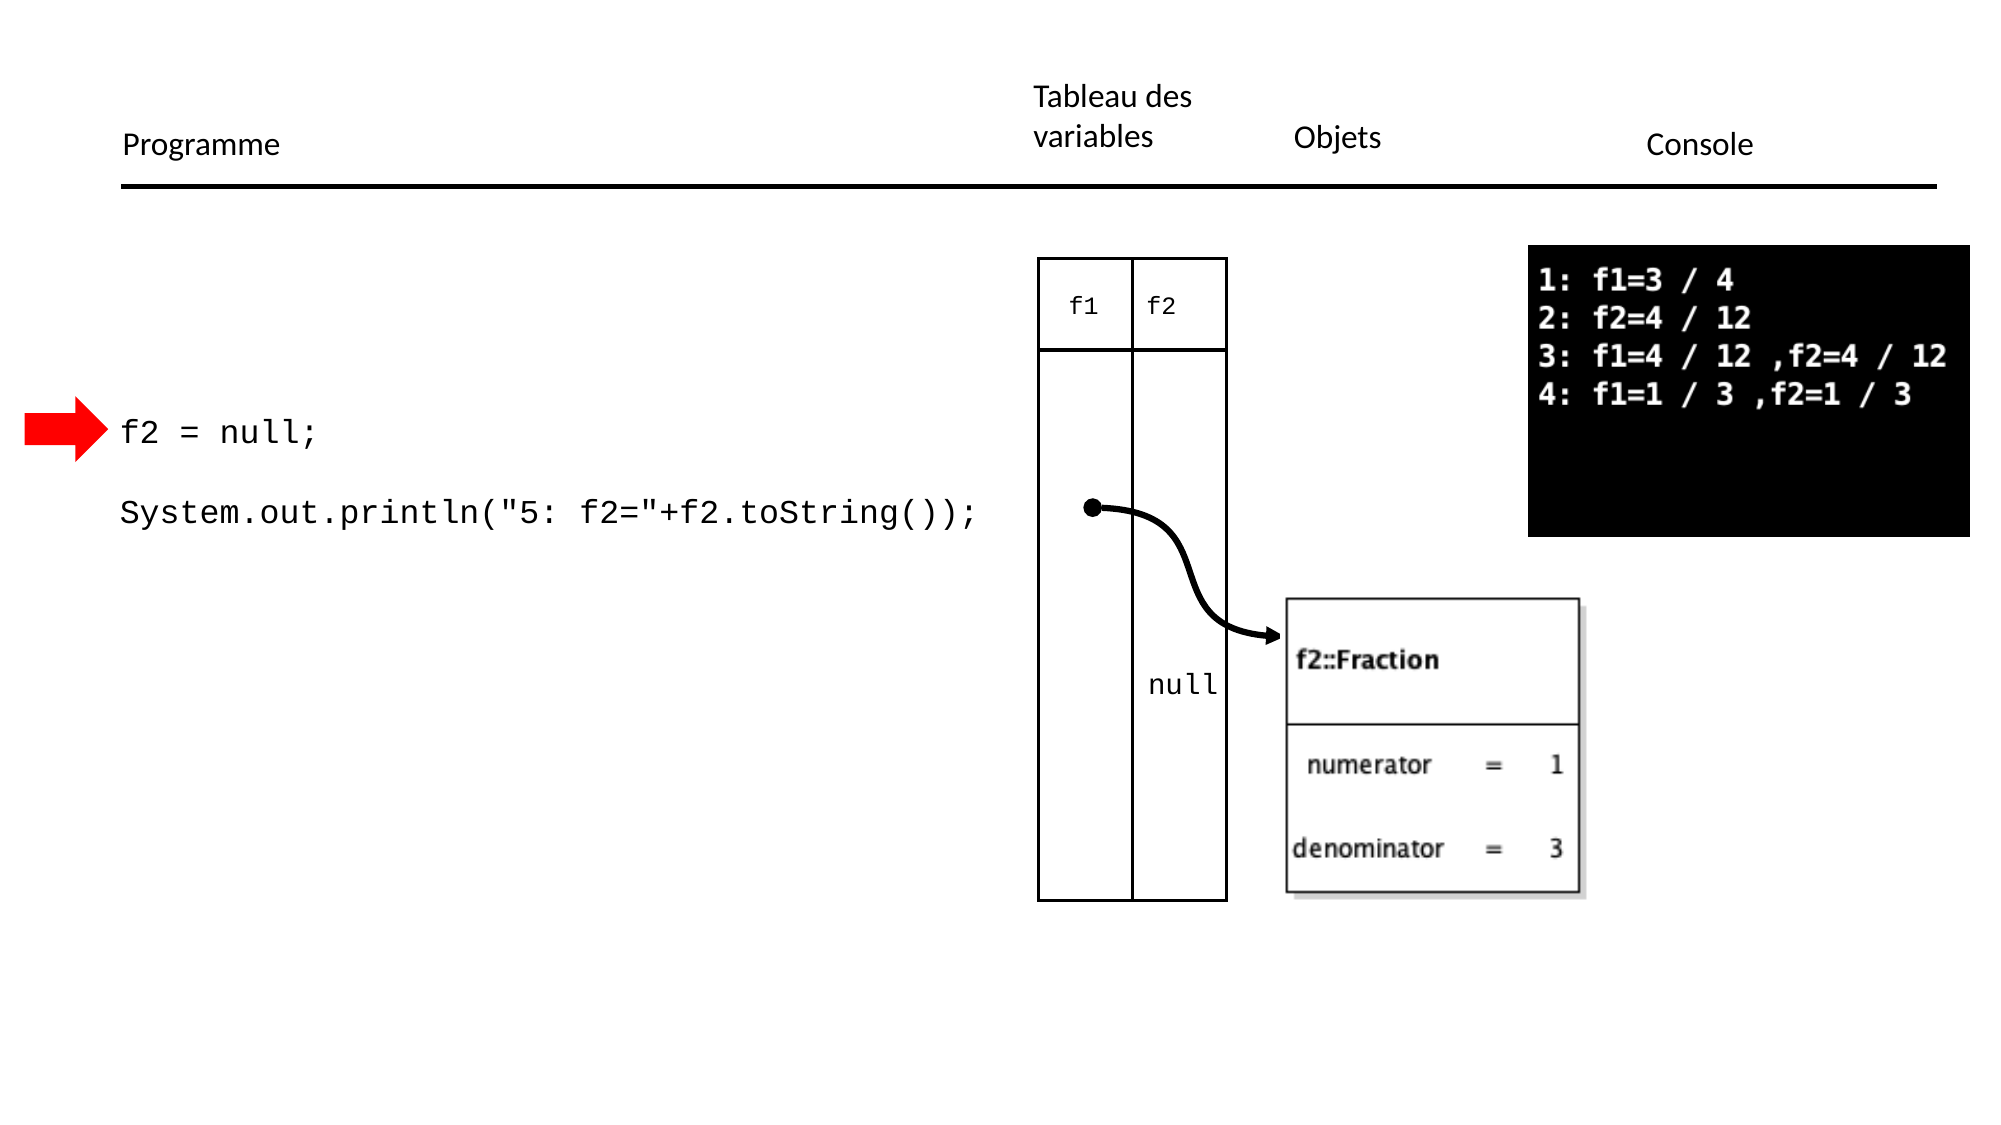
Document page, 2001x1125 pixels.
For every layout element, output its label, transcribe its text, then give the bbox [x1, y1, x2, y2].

text_box Console [1631, 114, 1835, 170]
text_box null [1227, 657, 1234, 708]
picture [1528, 245, 1970, 537]
picture [1280, 594, 1589, 902]
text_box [1038, 258, 1227, 901]
text_box Tableau des variables [1018, 67, 1221, 162]
text_box Objets [1279, 107, 1482, 163]
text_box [1092, 507, 1285, 637]
text_box Programme [108, 114, 311, 170]
text_box [25, 399, 107, 460]
text_box f2 = null; System.out.println("5: f2="+f2.toString()); [104, 402, 1037, 538]
